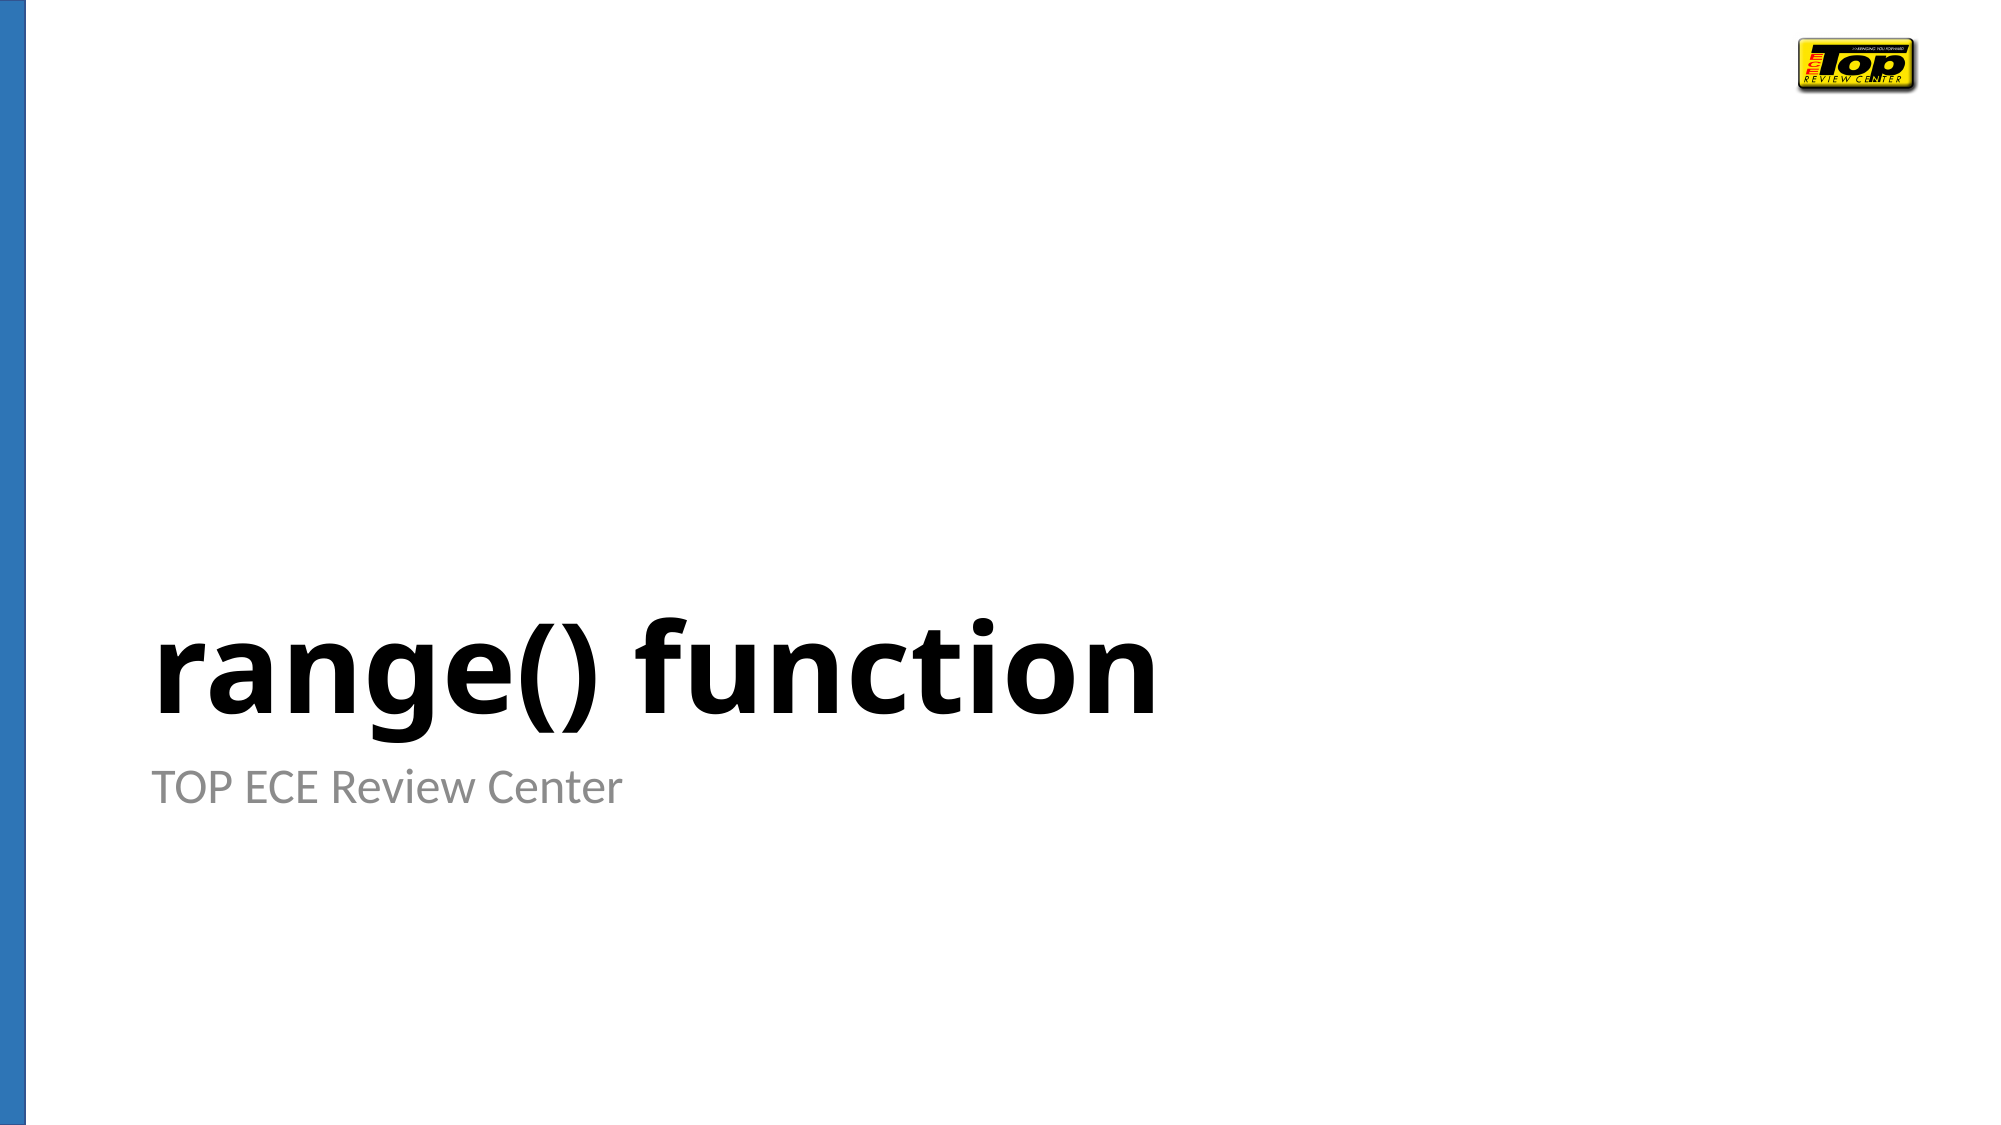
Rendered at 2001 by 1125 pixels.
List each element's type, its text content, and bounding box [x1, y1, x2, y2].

picture [1791, 32, 1919, 97]
text_box [0, 0, 26, 1125]
list TOP ECE Review Center [136, 752, 1862, 999]
title range() function [136, 280, 1862, 749]
